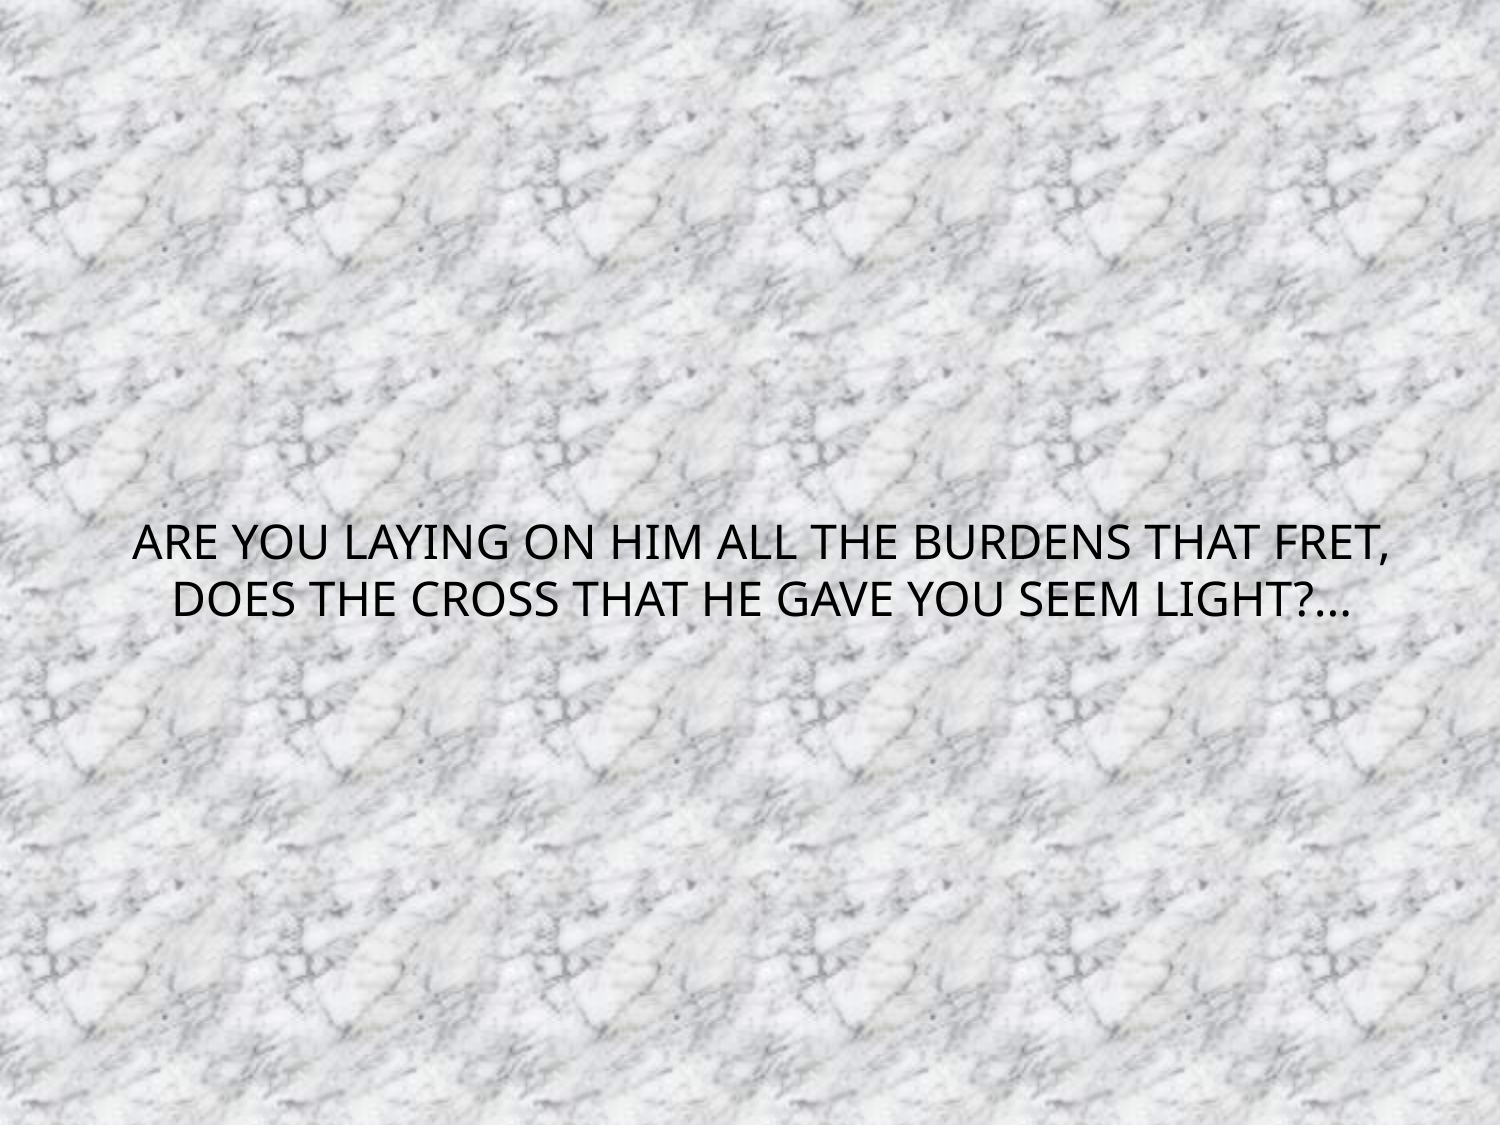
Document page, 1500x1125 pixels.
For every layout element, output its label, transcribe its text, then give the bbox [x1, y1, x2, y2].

title ARE YOU LAYING ON HIM ALL THE BURDENS THAT FRET, DOES THE CROSS THAT HE GAVE YOU SEEM LIGHT?... [87, 474, 1438, 663]
picture [0, 0, 1500, 1125]
